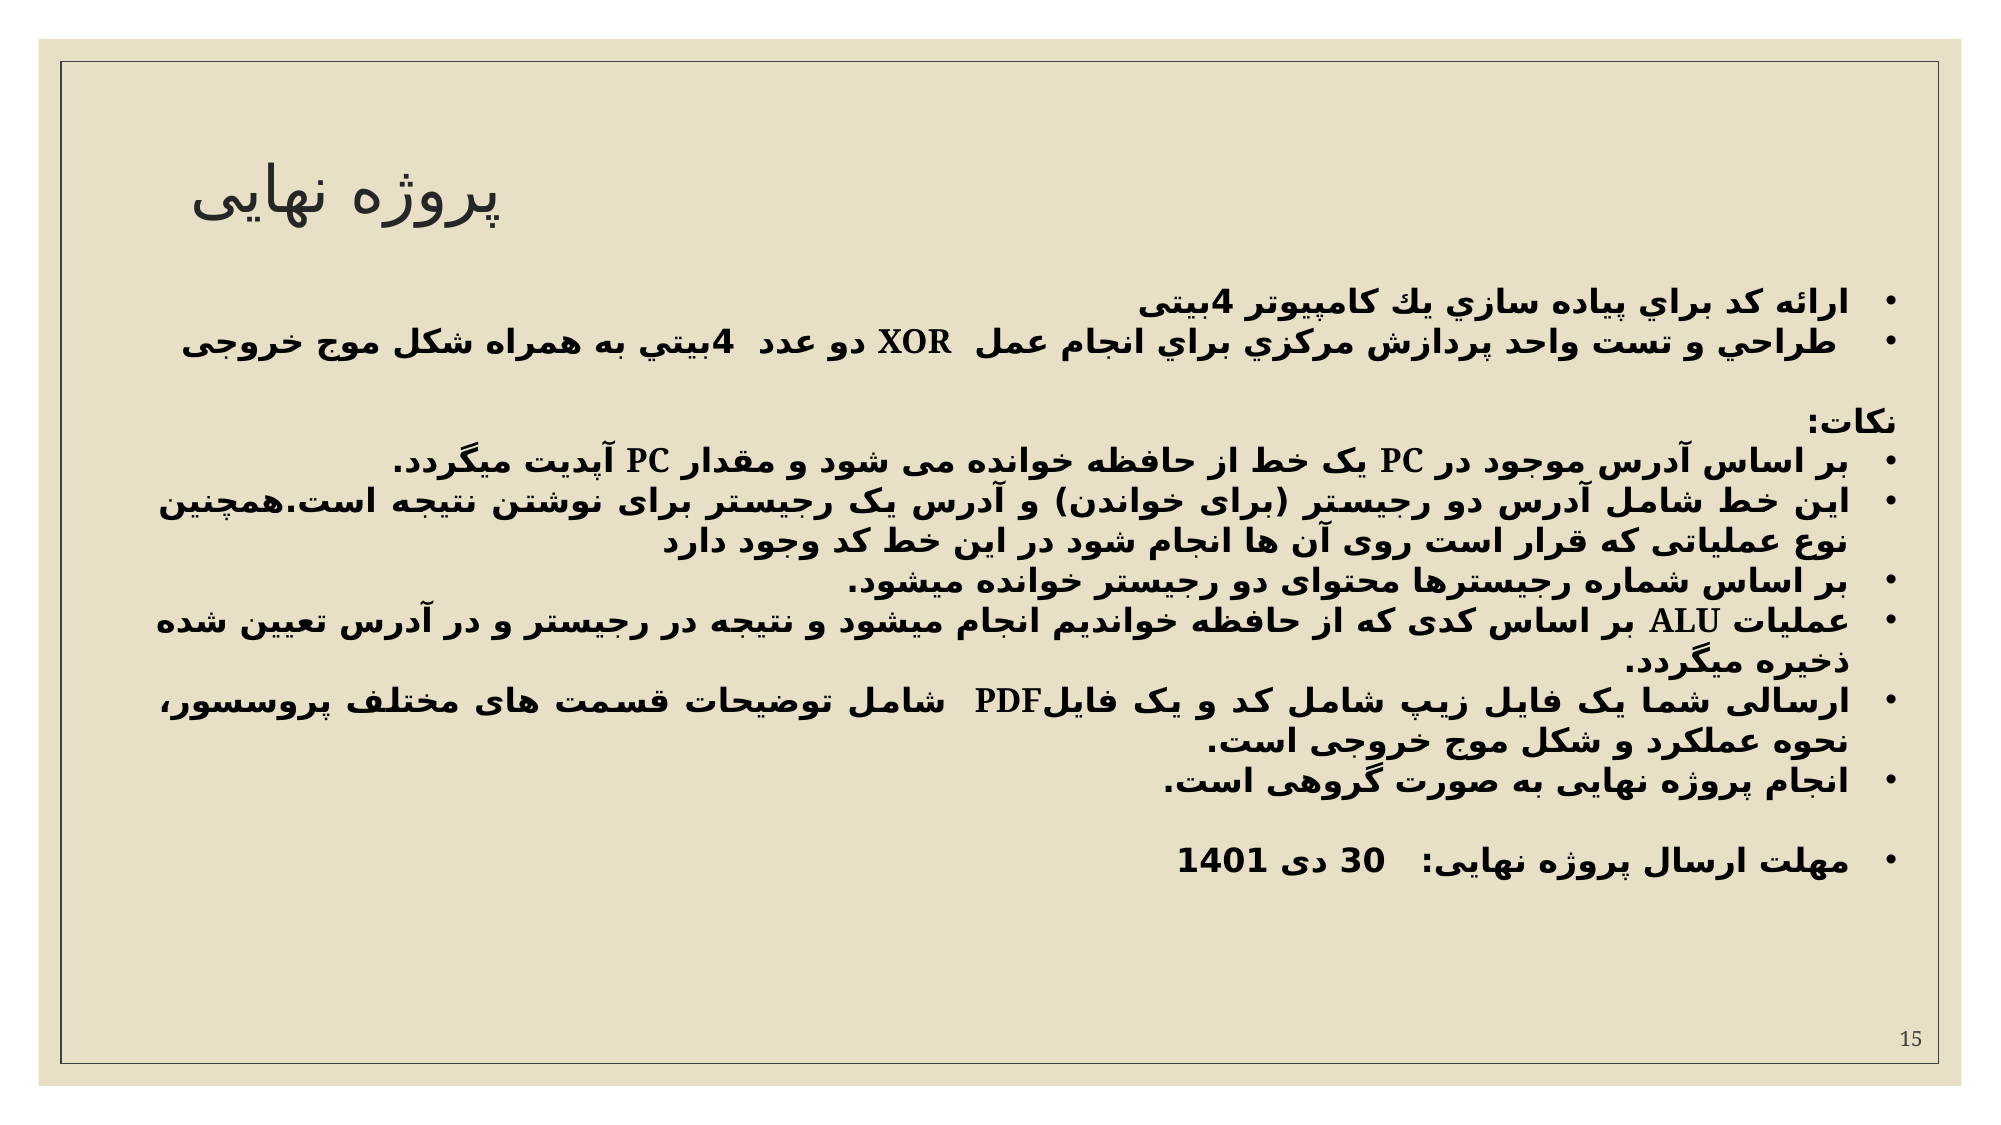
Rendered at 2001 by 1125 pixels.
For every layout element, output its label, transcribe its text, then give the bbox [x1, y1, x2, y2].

text_box ارائه كد براي پياده سازي يك كامپيوتر 4بیتی طراحي و تست واحد پردازش مركزي براي انجام عمل XOR دو عدد 4بيتي به همراه شکل موج خروجی نکات: بر اساس آدرس موجود در PC یک خط از حافظه خوانده می شود و مقدار PC آپدیت میگردد. این خط شامل آدرس دو رجیستر (برای خواندن) و آدرس یک رجیستر برای نوشتن نتیجه است.همچنین نوع عملیاتی که قرار است روی آن ها انجام شود در این خط کد وجود دارد بر اساس شماره رجیسترها محتوای دو رجیستر خوانده میشود. عملیات ALU بر اساس کدی که از حافظه خواندیم انجام میشود و نتیجه در رجیستر و در آدرس تعیین شده ذخیره میگردد. ارسالی شما یک فایل زیپ شامل کد و یک فایلPDF شامل توضیحات قسمت های مختلف پروسسور، نحوه عملکرد و شکل موج خروجی است. انجام پروژه نهایی به صورت گروهی است. مهلت ارسال پروژه نهایی: 30 دی 1401 [141, 272, 1913, 1046]
title پروژه نهایی [174, 148, 1825, 235]
slide_number 15 [1697, 1019, 1938, 1062]
